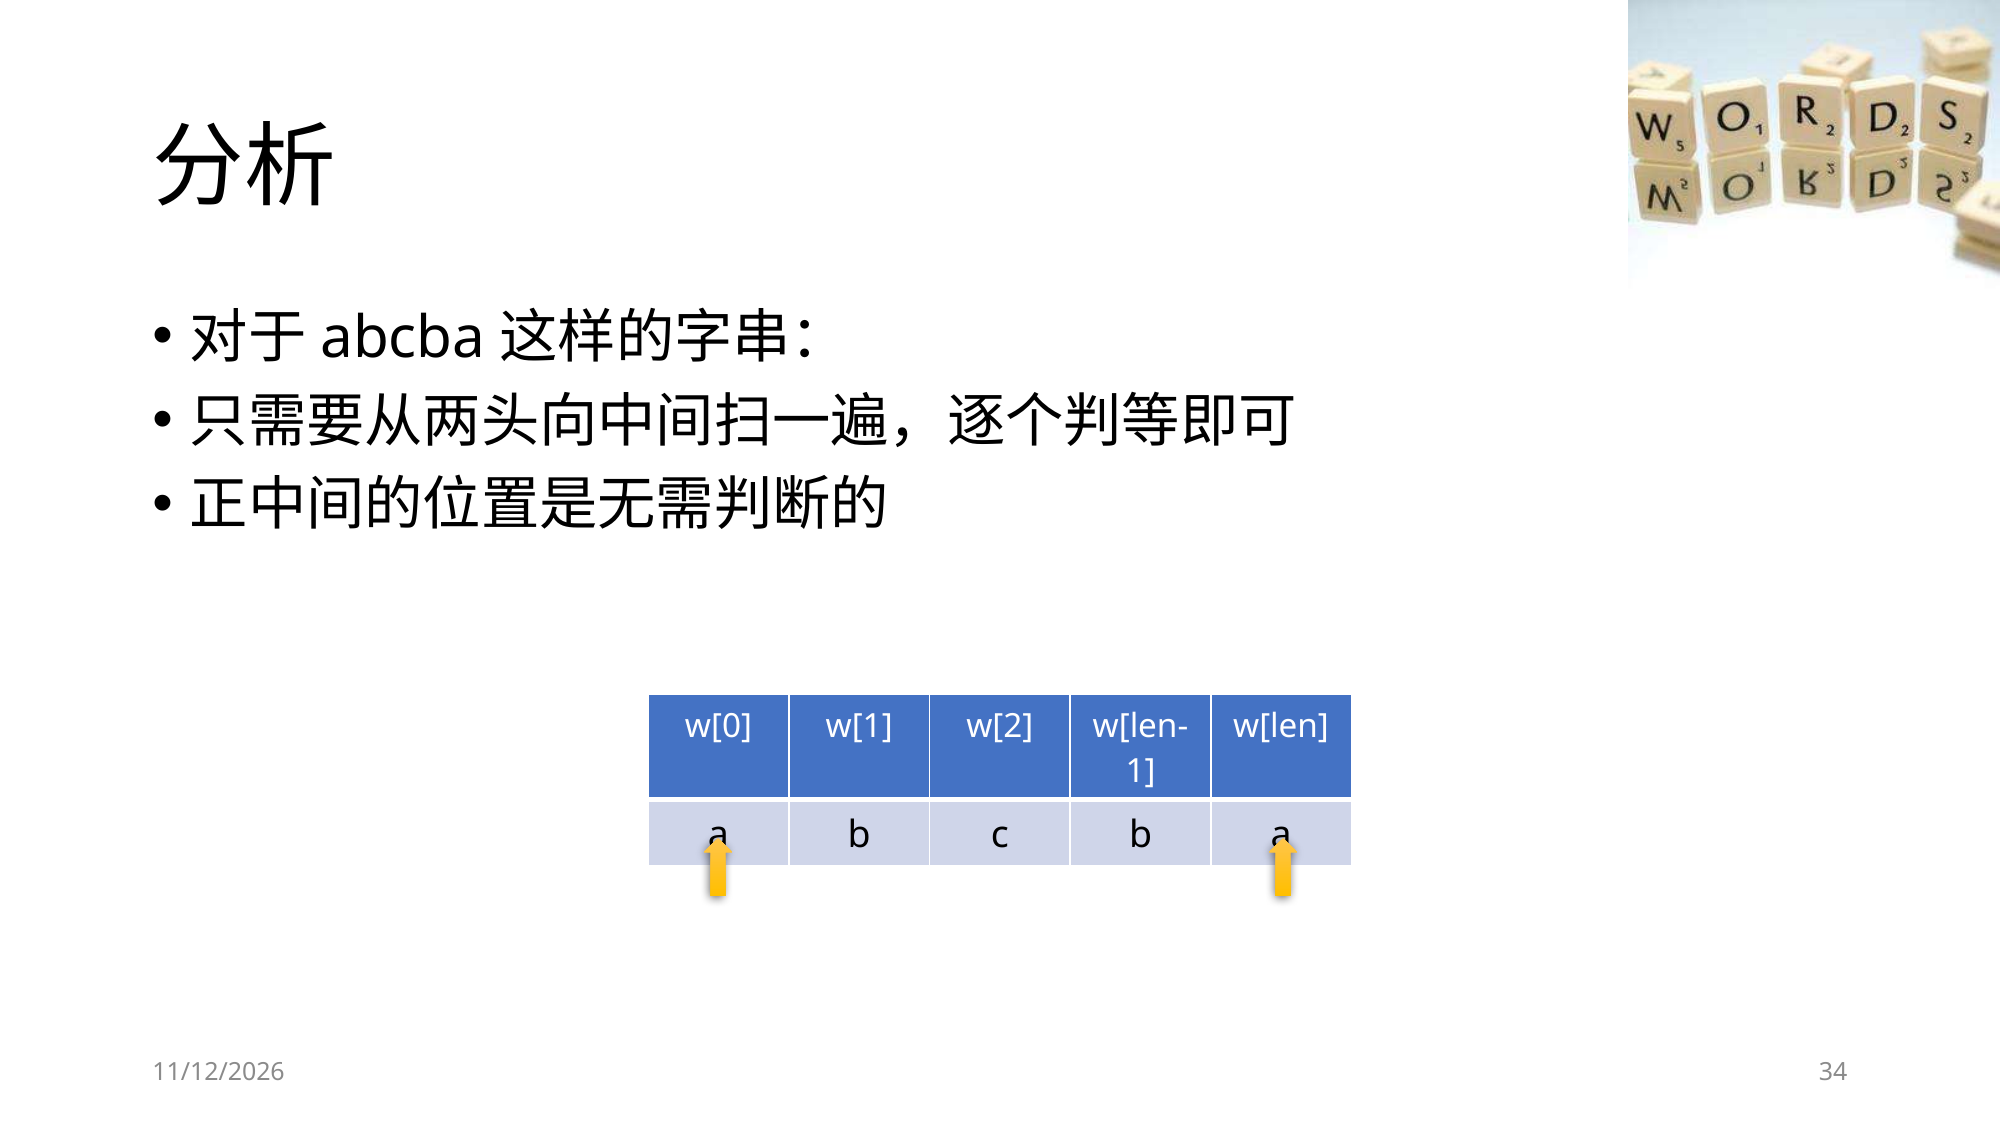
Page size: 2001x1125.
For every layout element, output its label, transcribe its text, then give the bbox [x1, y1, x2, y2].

text_box [703, 837, 733, 896]
title 分析 [137, 59, 1628, 278]
text_box [1268, 837, 1298, 896]
table_header w[0] [649, 695, 788, 797]
table_cell a [1212, 802, 1351, 865]
list 对于abcba这样的字串： 只需要从两头向中间扫一遍，逐个判等即可 正中间的位置是无需判断的 [137, 299, 1863, 1014]
table_cell b [1071, 802, 1210, 865]
slide_number 34 [1412, 1042, 1863, 1103]
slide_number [137, 1042, 588, 1103]
table_header w[len-1] [1071, 695, 1210, 797]
picture [1628, 0, 2000, 298]
table_cell b [790, 802, 929, 865]
table_cell a [649, 802, 788, 865]
table_cell c [930, 802, 1069, 865]
table_header w[1] [790, 695, 929, 797]
table_header w[len] [1212, 695, 1351, 797]
table_header w[2] [930, 695, 1069, 797]
